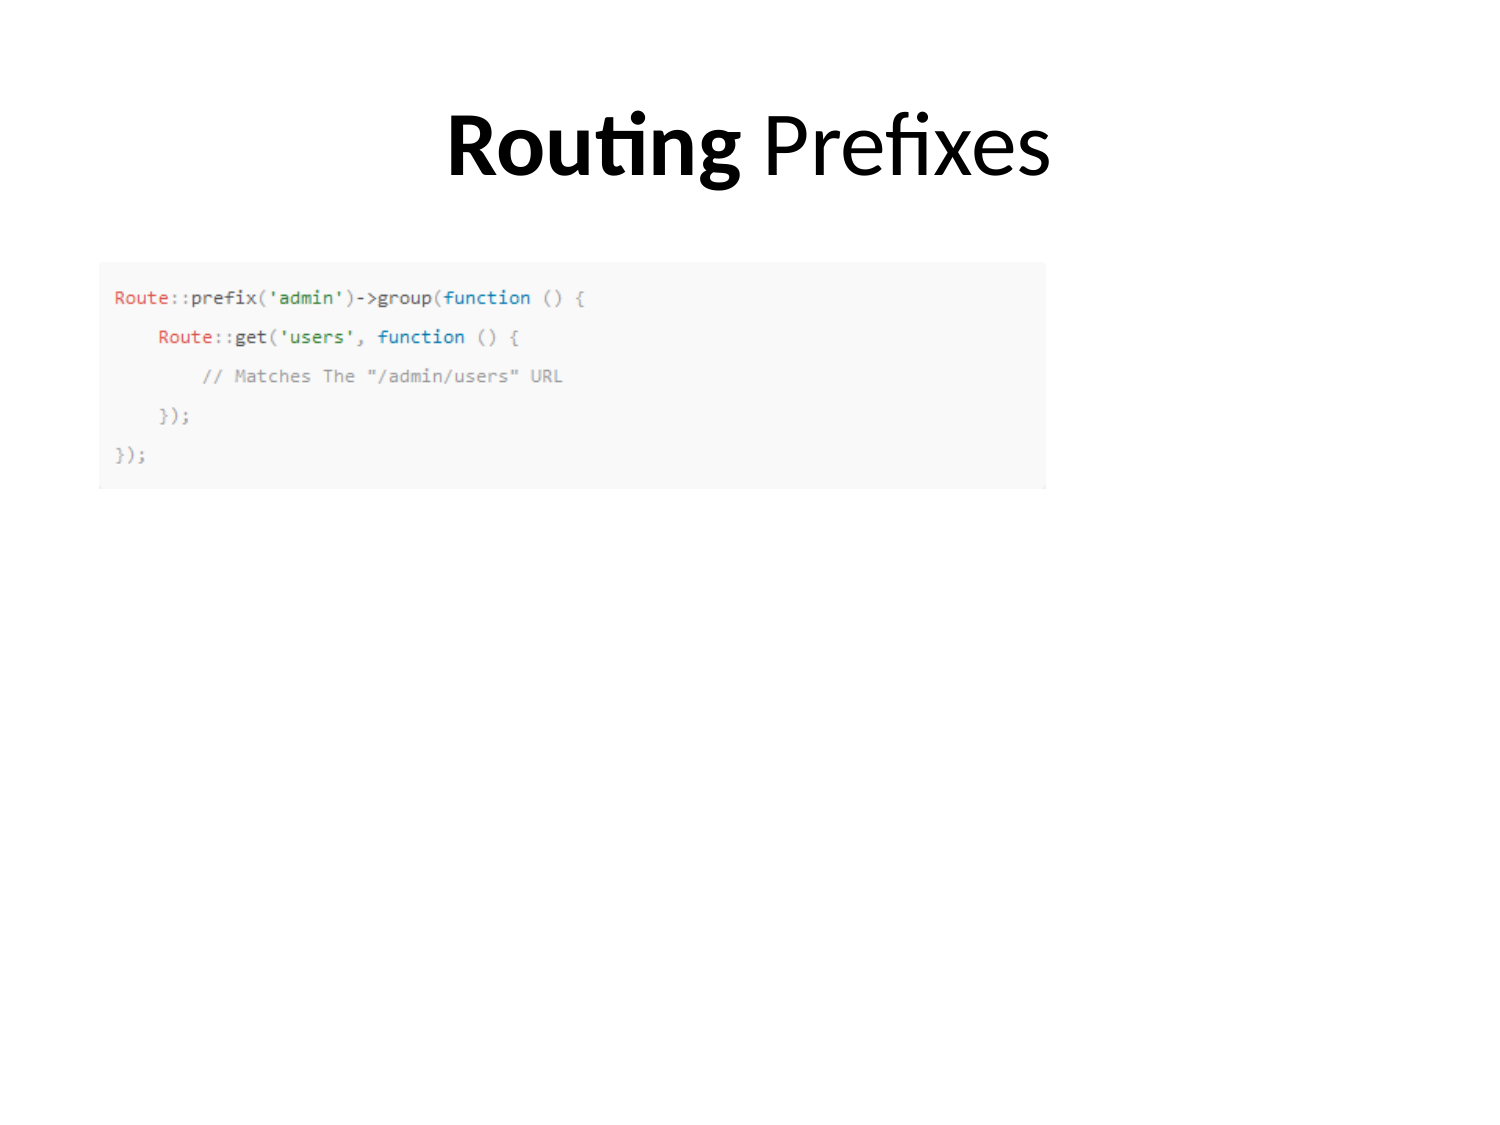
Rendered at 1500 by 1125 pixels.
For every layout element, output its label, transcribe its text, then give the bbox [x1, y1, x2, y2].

title Routing Prefixes [75, 45, 1425, 233]
picture [99, 262, 1046, 490]
